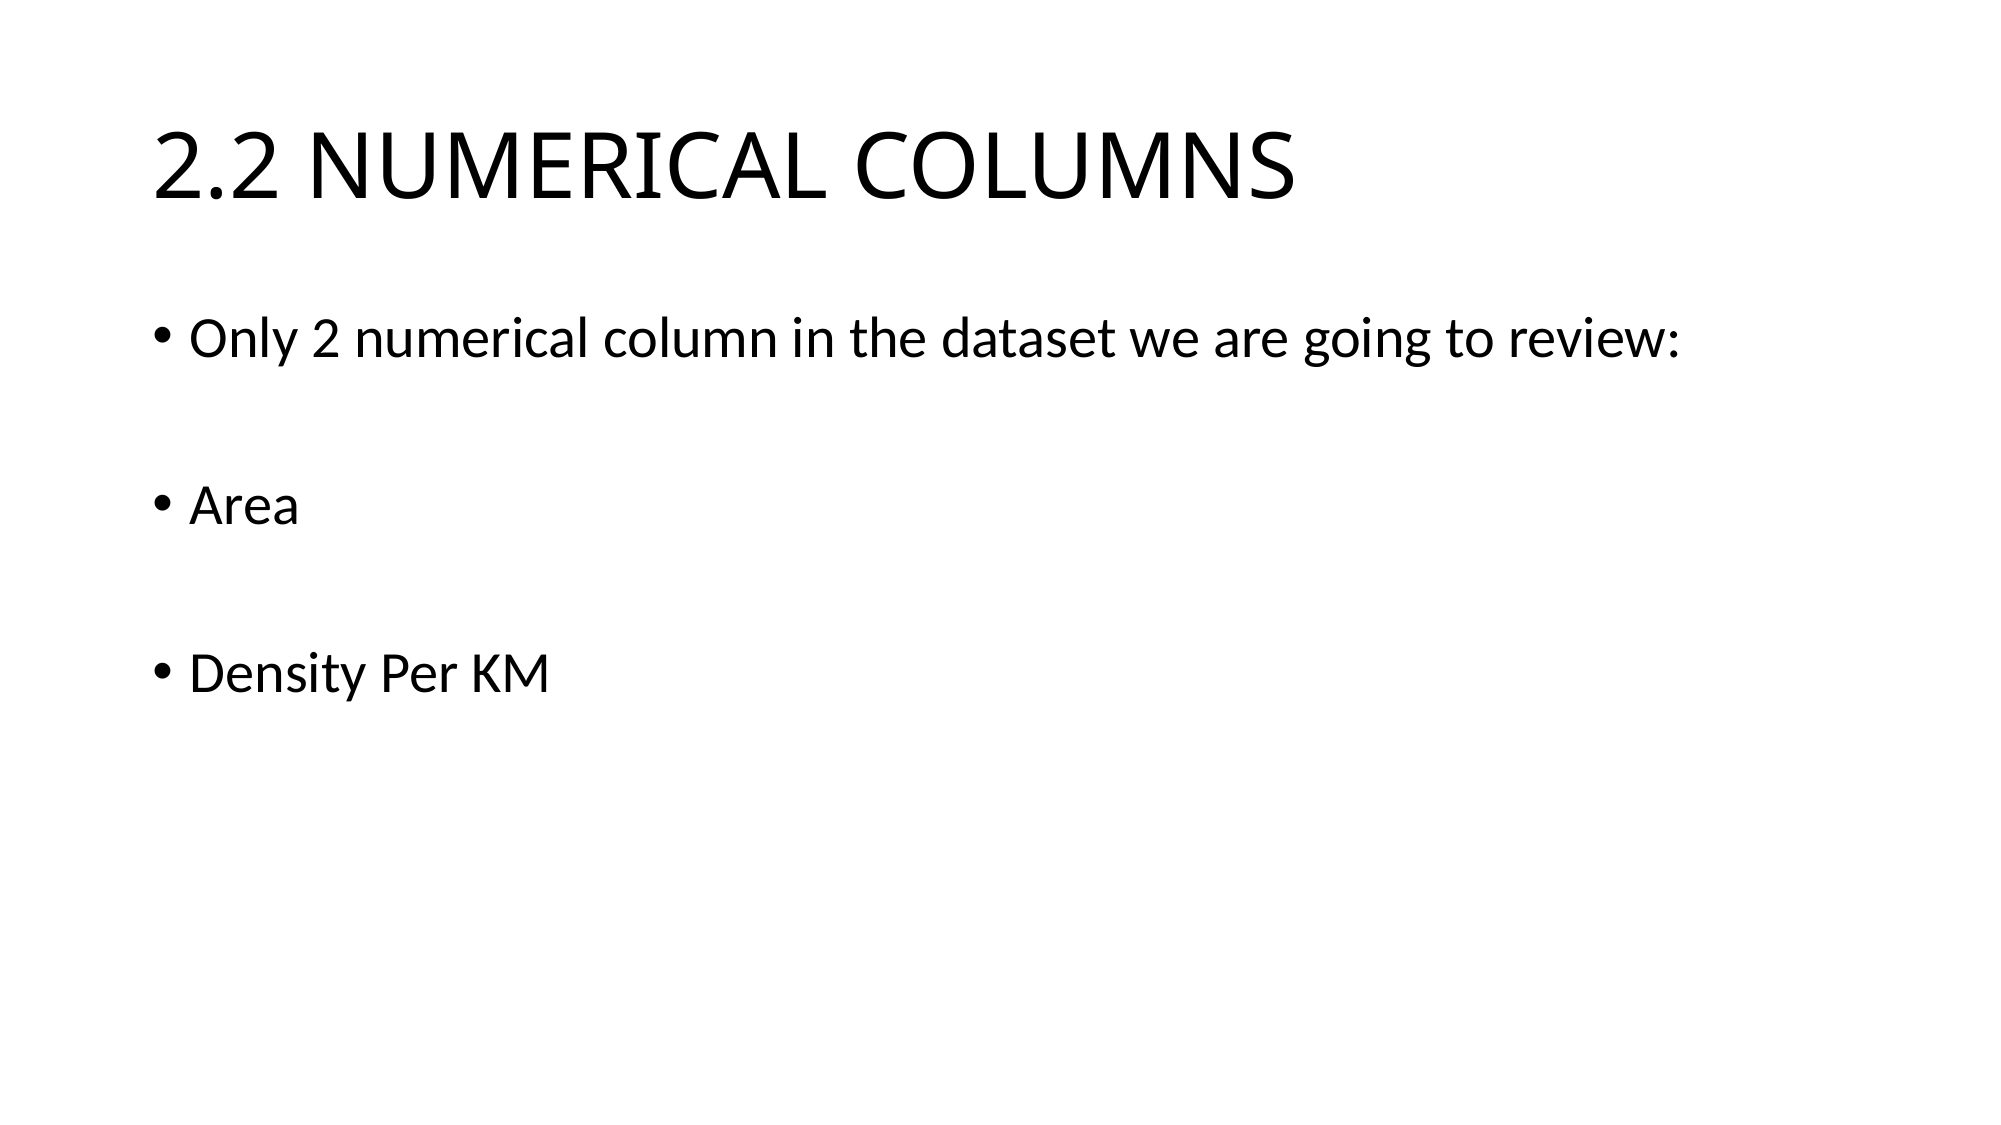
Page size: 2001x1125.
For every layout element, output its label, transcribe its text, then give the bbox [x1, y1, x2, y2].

list Only 2 numerical column in the dataset we are going to review: Area Density Per KM [137, 299, 1863, 1014]
title 2.2 NUMERICAL COLUMNS [137, 59, 1863, 278]
